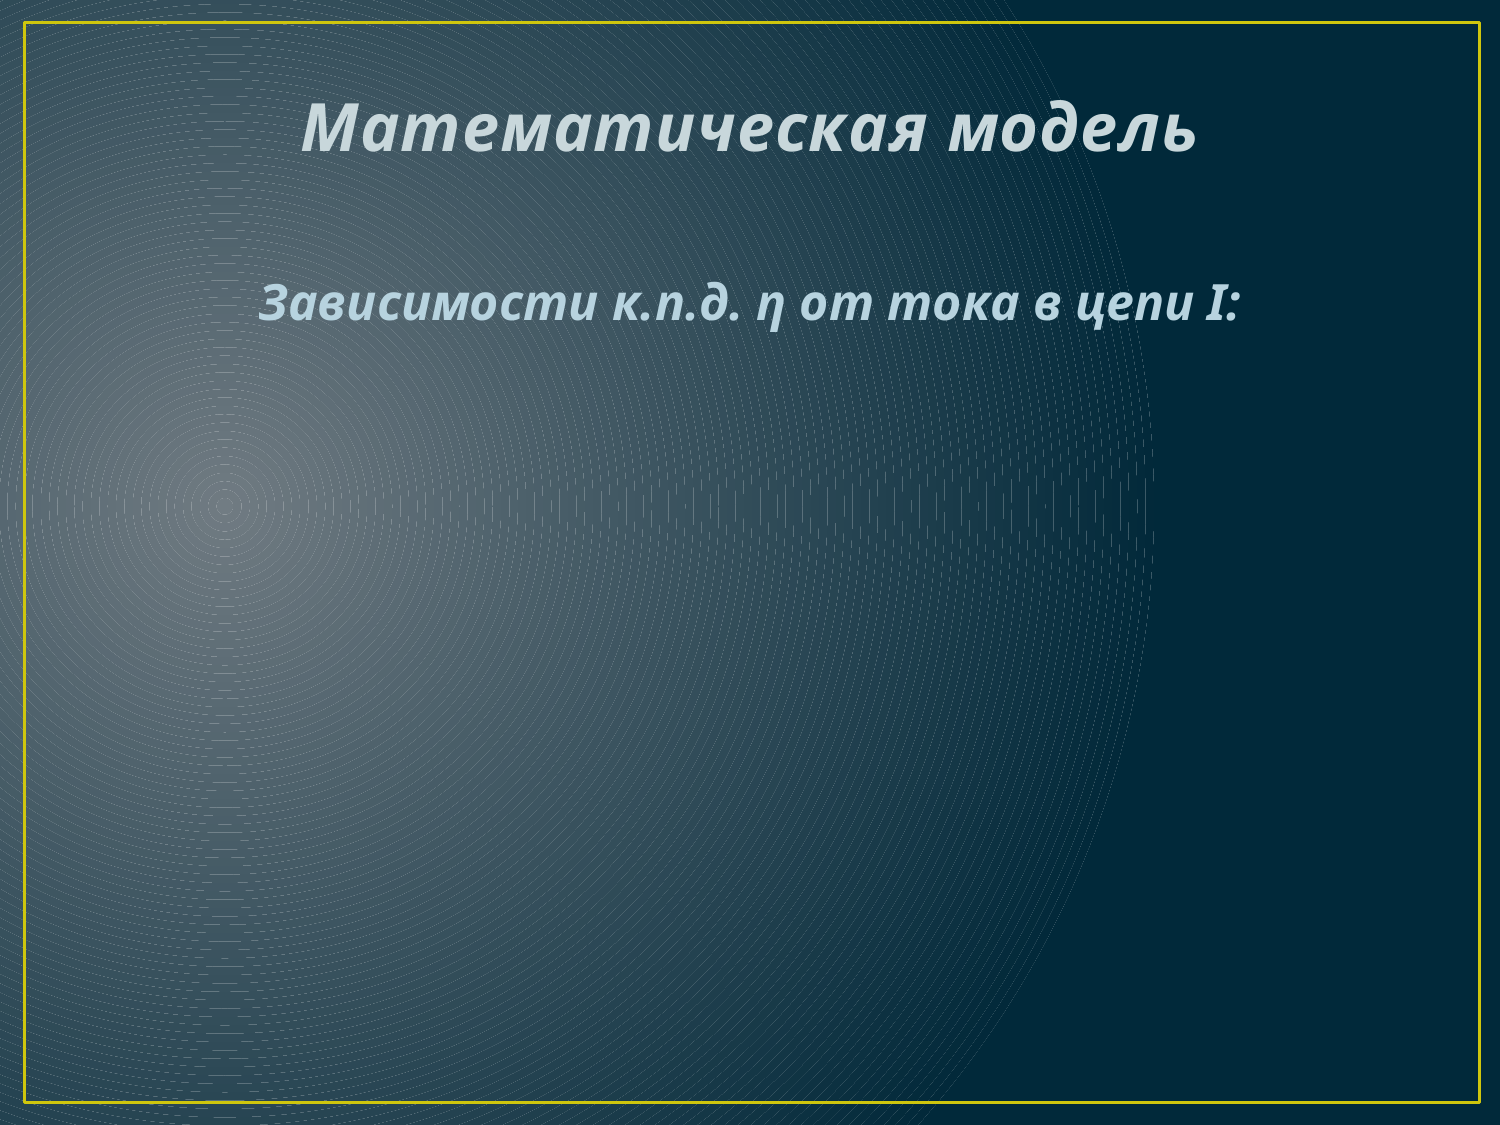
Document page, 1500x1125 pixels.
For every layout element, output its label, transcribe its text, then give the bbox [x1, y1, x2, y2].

title Математическая модель [75, 45, 1425, 173]
